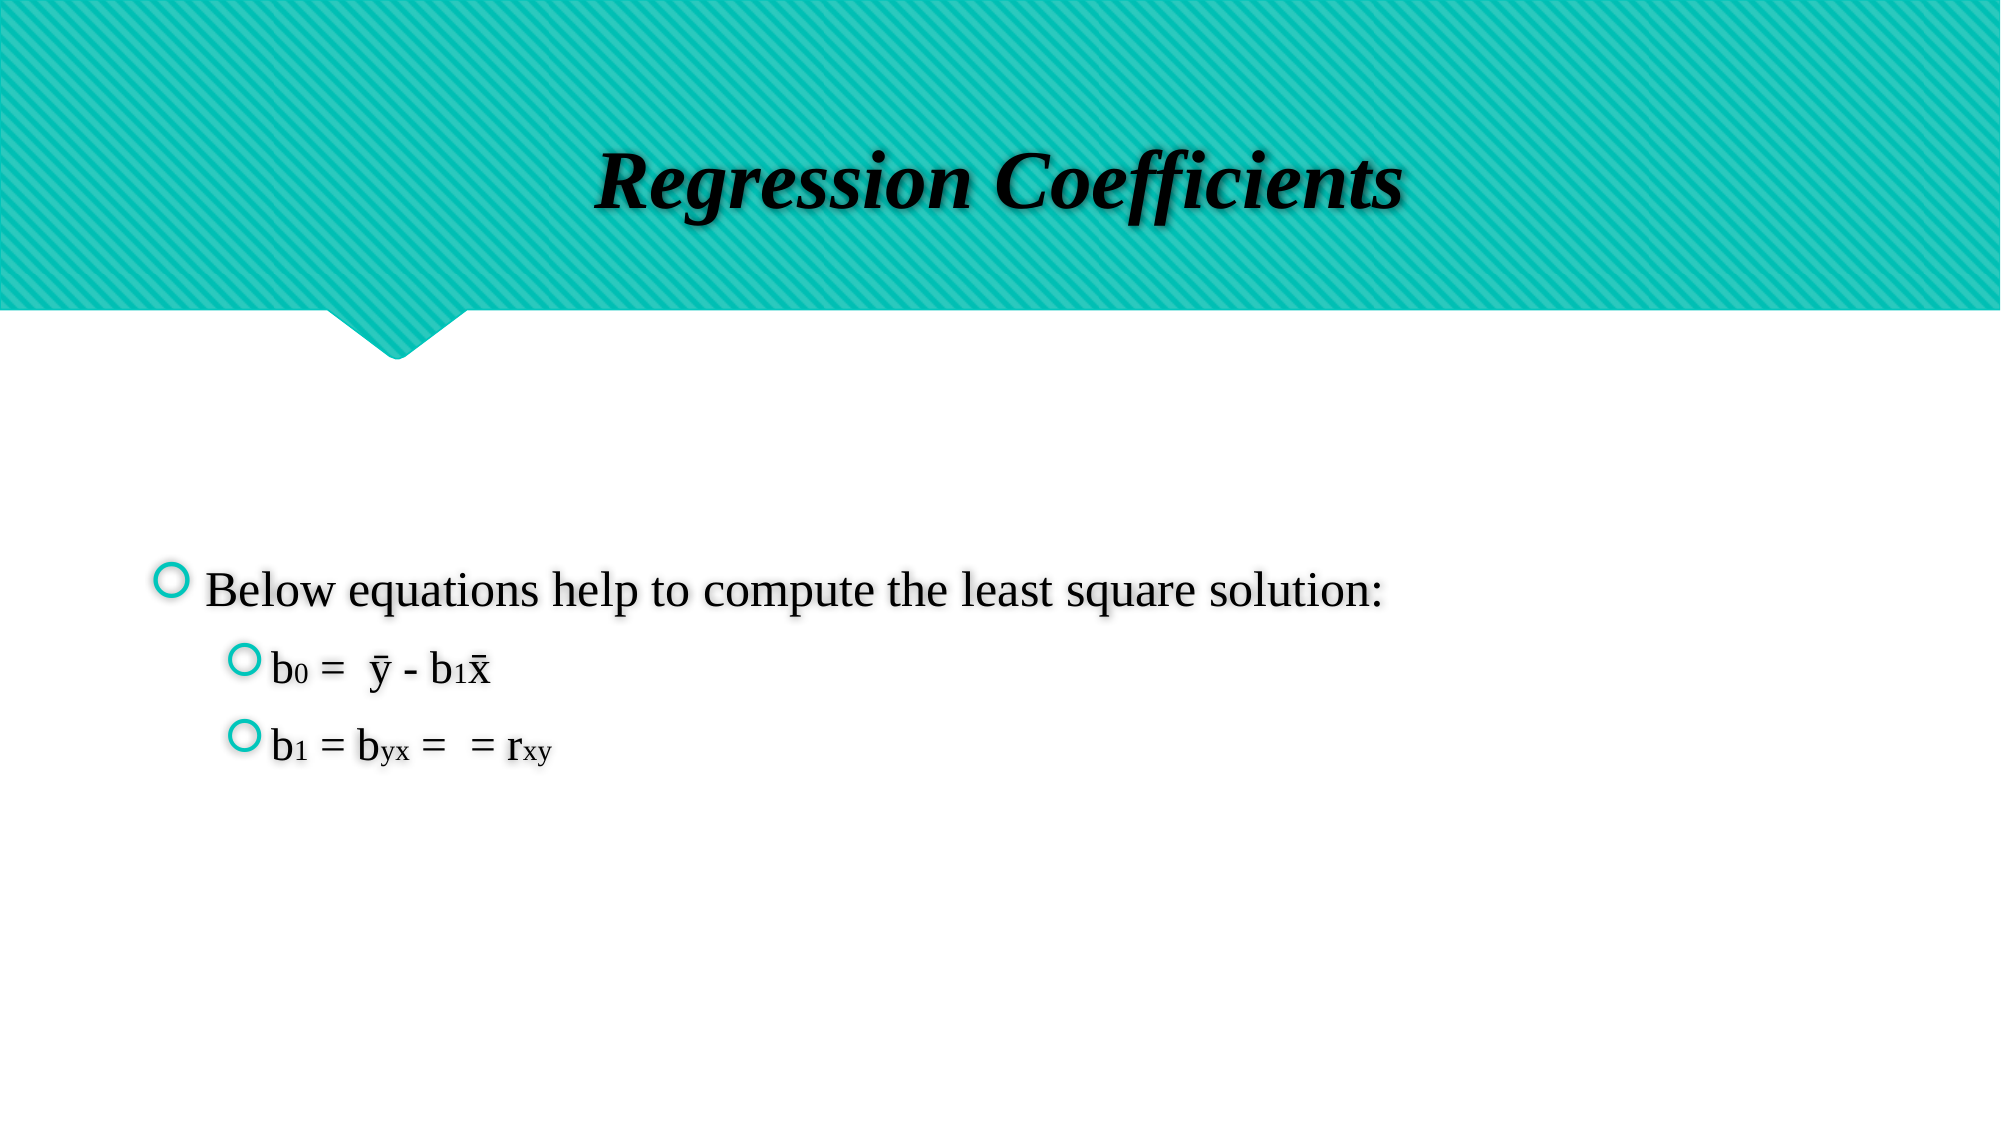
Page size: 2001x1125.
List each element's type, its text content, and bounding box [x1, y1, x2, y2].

title Regression Coefficients [132, 73, 1868, 233]
